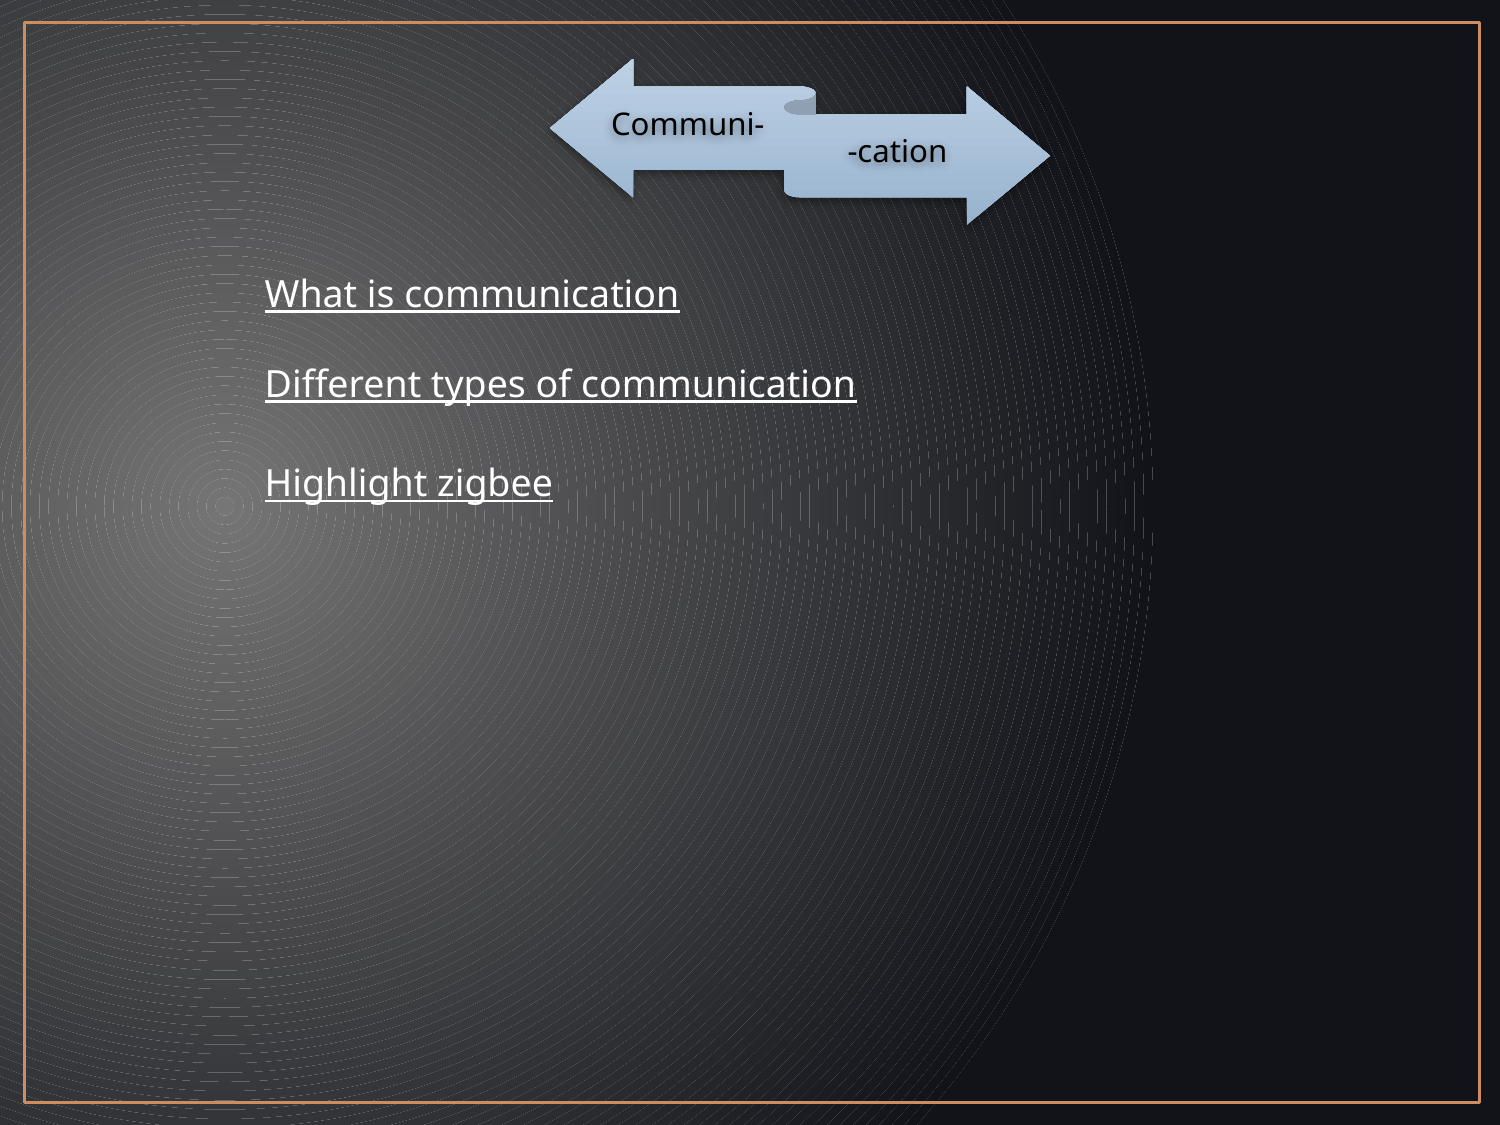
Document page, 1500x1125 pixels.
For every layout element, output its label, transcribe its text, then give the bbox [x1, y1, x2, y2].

text_box What is communication [249, 262, 1075, 323]
text_box Highlight zigbee [249, 451, 1075, 512]
text_box Different types of communication [249, 352, 1075, 413]
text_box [349, 24, 1251, 226]
